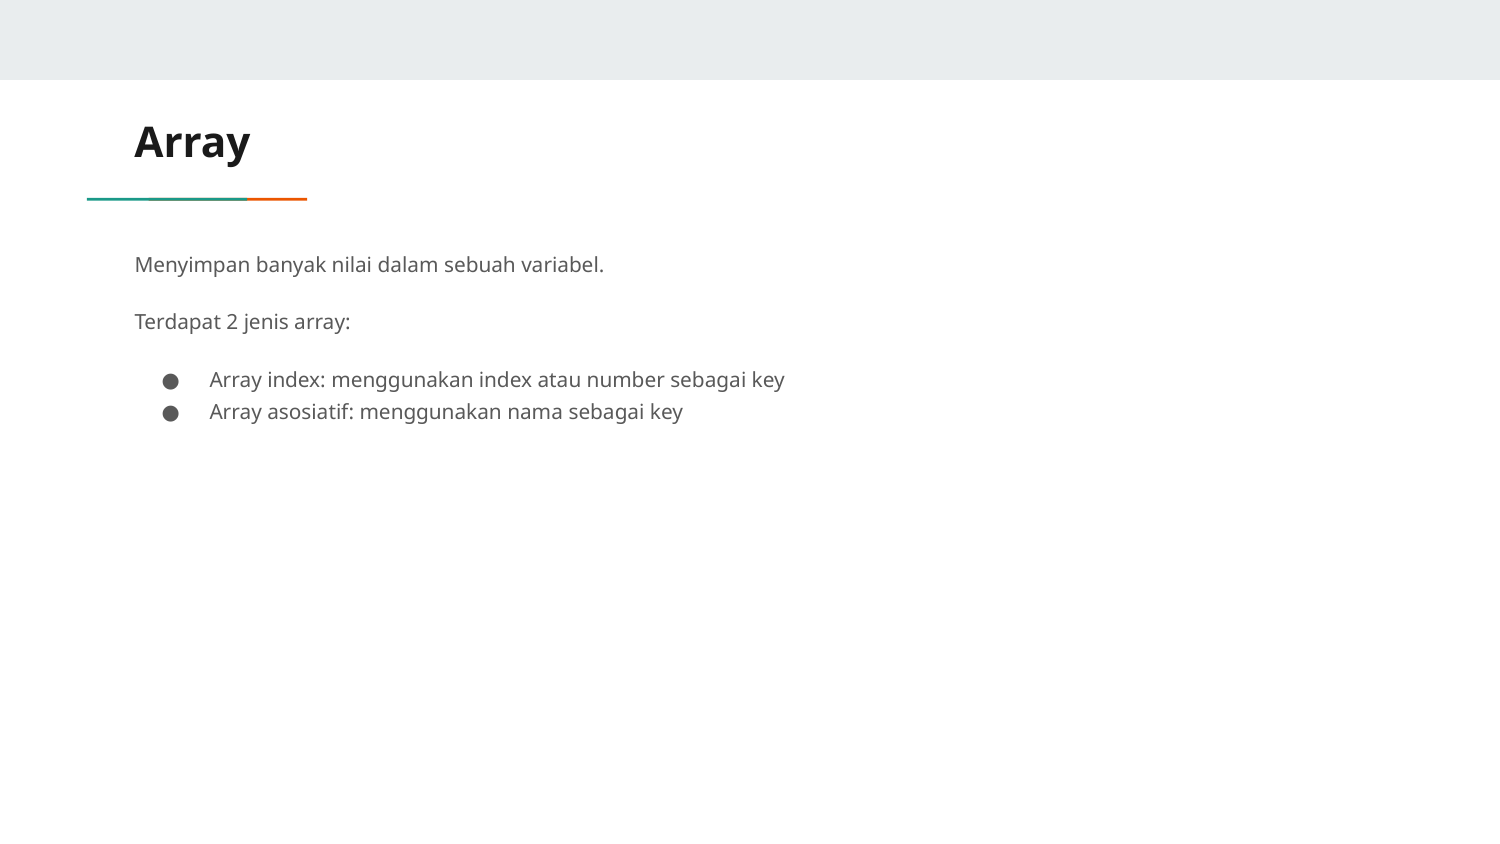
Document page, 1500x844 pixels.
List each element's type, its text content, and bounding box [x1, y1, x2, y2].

list Menyimpan banyak nilai dalam sebuah variabel. Terdapat 2 jenis array: Array index: menggunakan index atau number sebagai key Array asosiatif: menggunakan nama sebagai key [119, 230, 1381, 712]
title Array [119, 97, 1381, 185]
